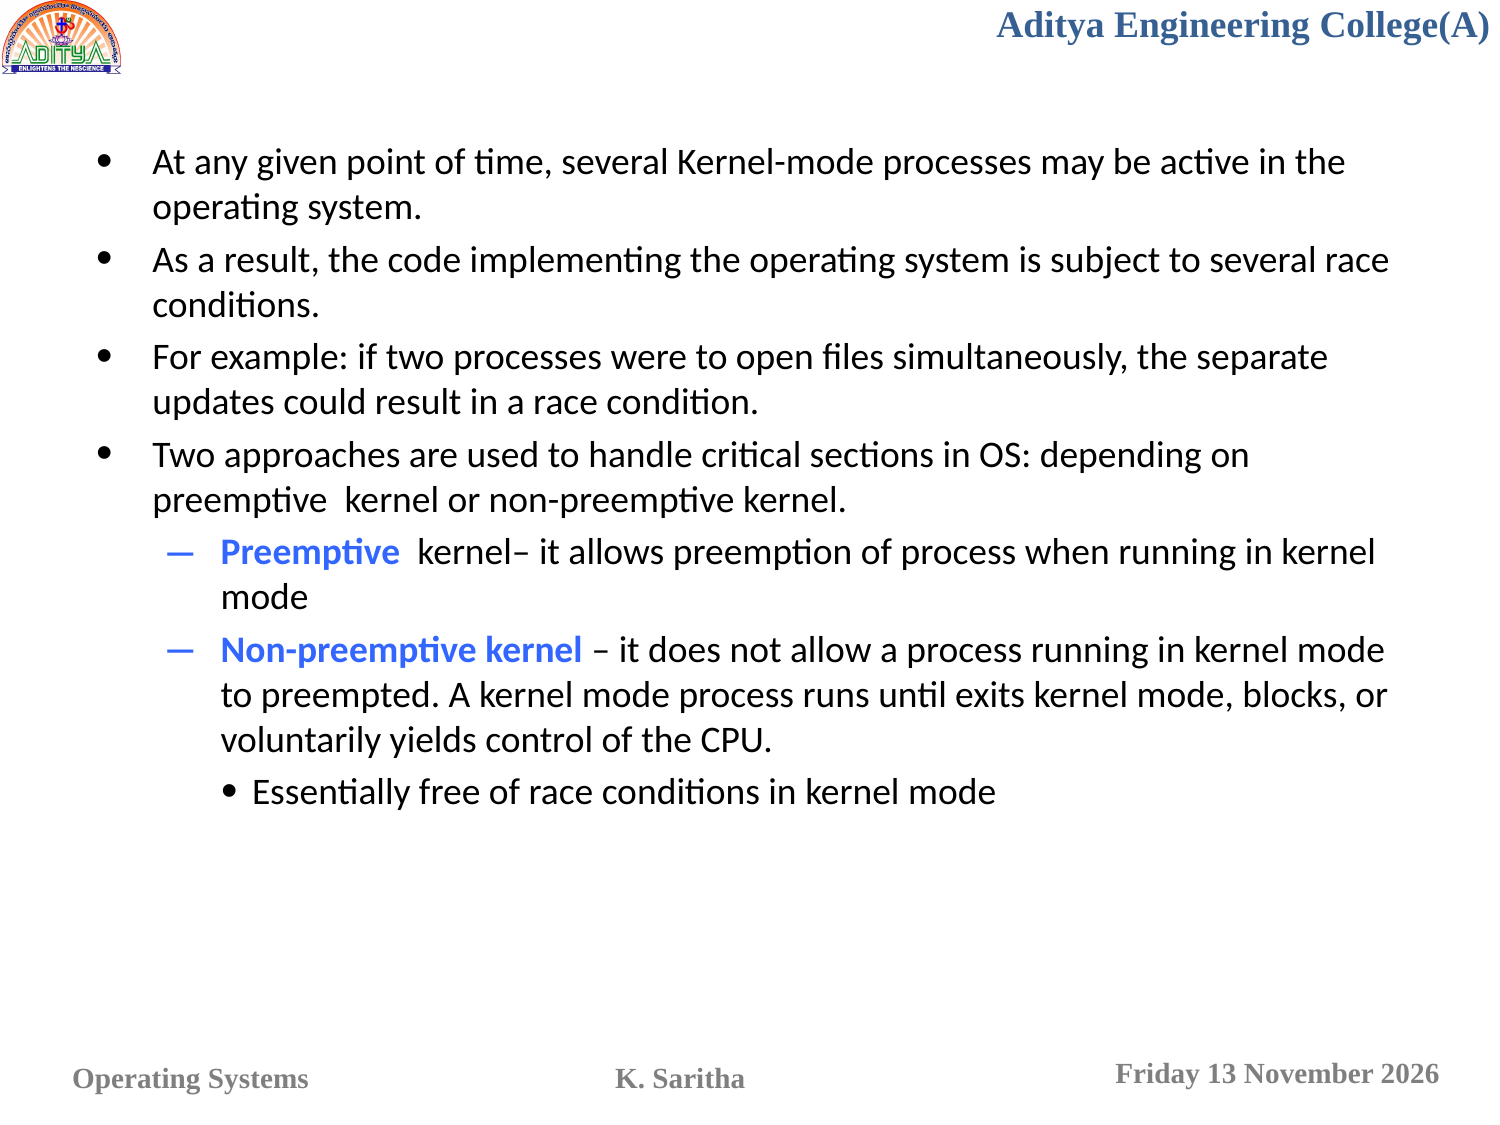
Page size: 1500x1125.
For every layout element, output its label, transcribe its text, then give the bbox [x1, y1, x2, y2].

picture [0, 0, 122, 75]
list At any given point of time, several Kernel-mode processes may be active in the operating system. As a result, the code implementing the operating system is subject to several race conditions. For example: if two processes were to open files simultaneously, the separate updates could result in a race condition. Two approaches are used to handle critical sections in OS: depending on preemptive kernel or non-preemptive kernel. Preemptive kernel– it allows preemption of process when running in kernel mode Non-preemptive kernel – it does not allow a process running in kernel mode to preempted. A kernel mode process runs until exits kernel mode, blocks, or voluntarily yields control of the CPU. Essentially free of race conditions in kernel mode [81, 130, 1432, 1029]
